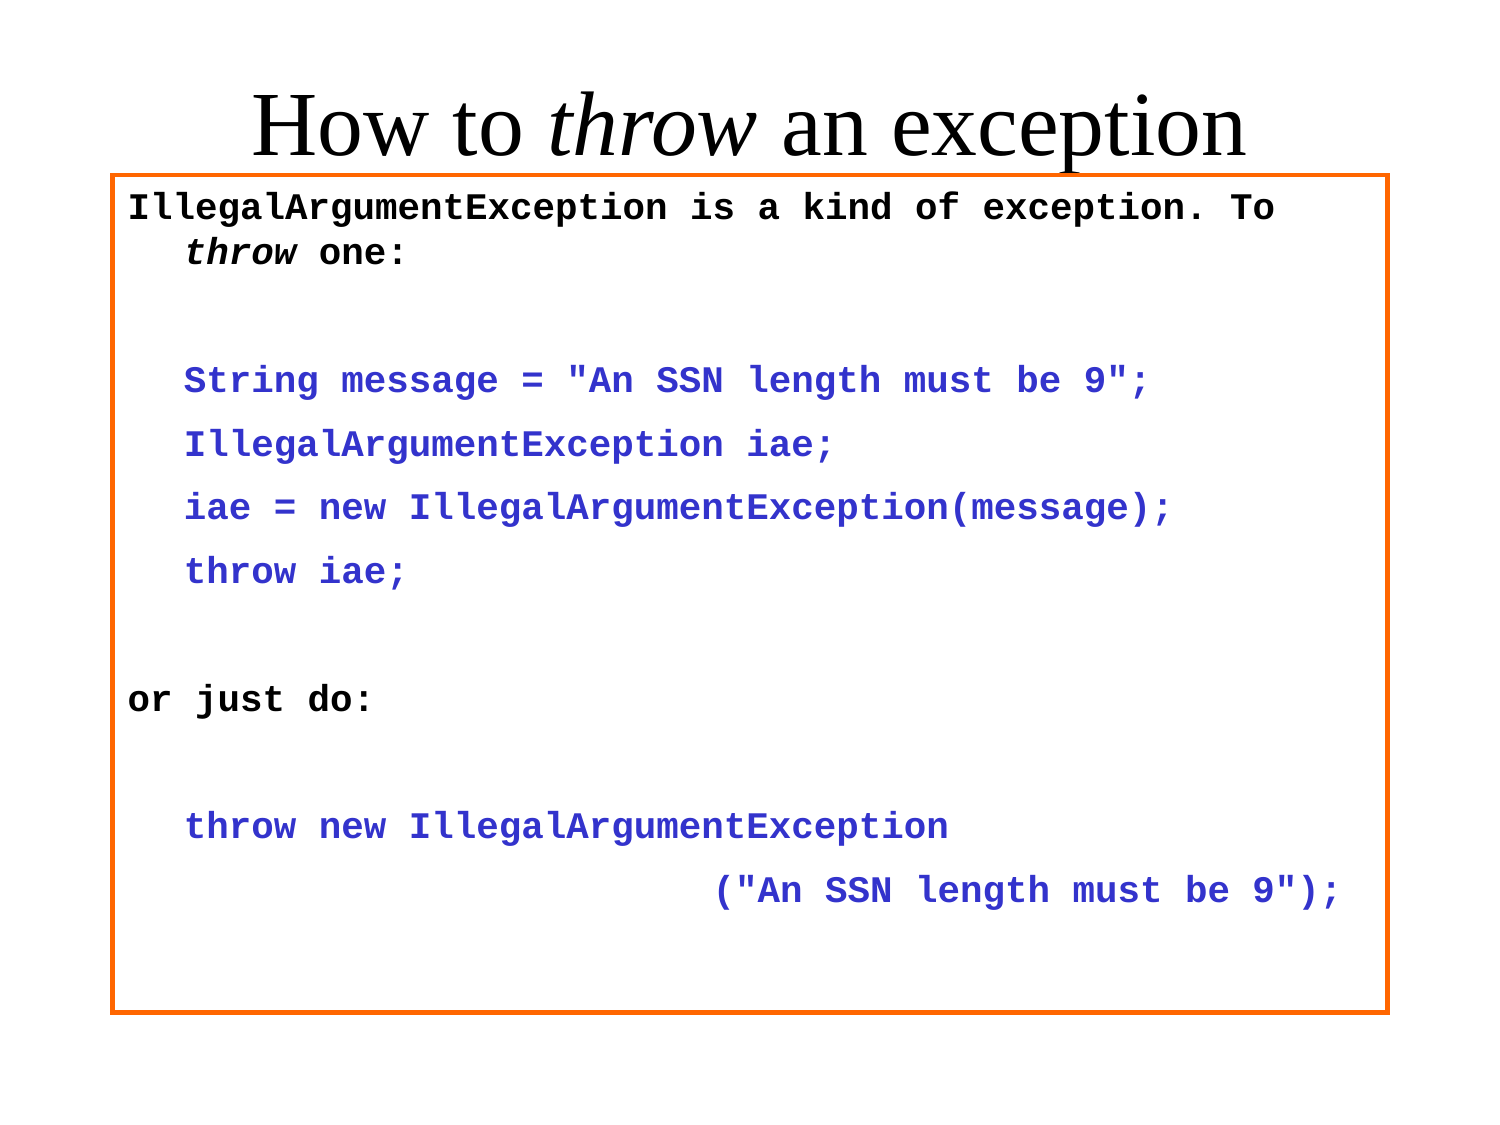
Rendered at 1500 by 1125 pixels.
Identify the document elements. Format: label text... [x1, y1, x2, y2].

title How to throw an exception [112, 62, 1388, 174]
list IllegalArgumentException is a kind of exception. To throw one: String message = "An SSN length must be 9"; IllegalArgumentException iae; iae = new IllegalArgumentException(message); throw iae; or just do: throw new IllegalArgumentException ("An SSN length must be 9"); [112, 174, 1388, 1013]
